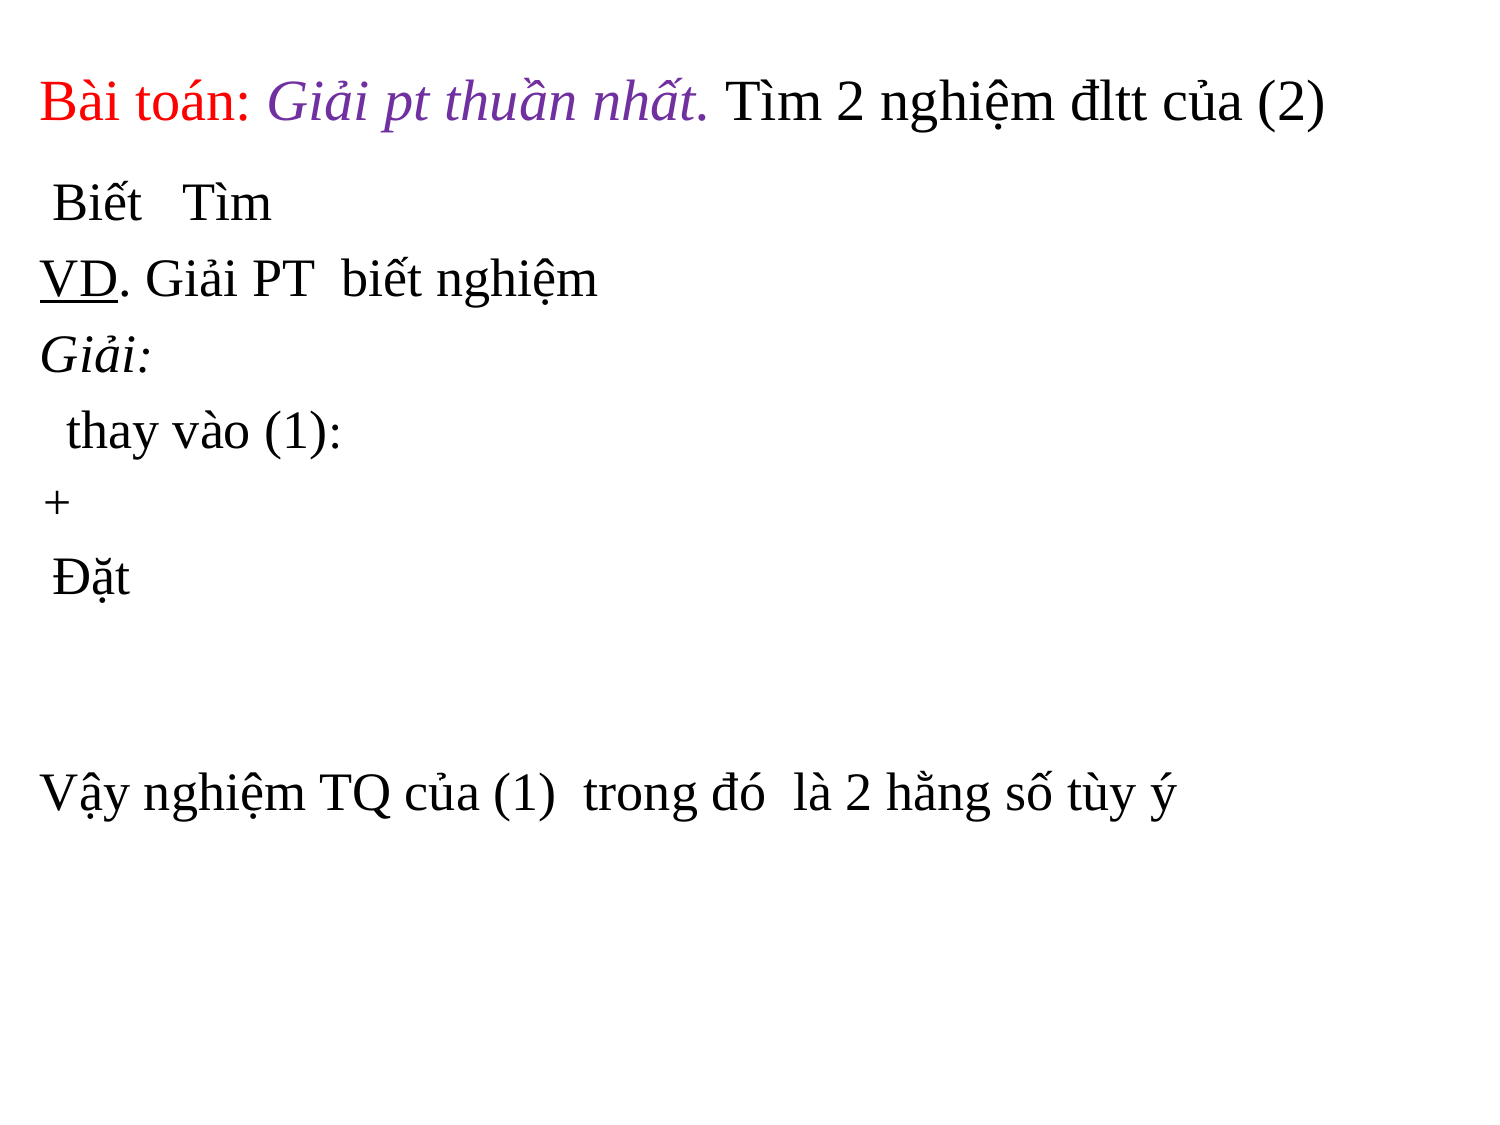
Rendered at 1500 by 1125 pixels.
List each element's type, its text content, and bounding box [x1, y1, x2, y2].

title Bài toán: Giải pt thuần nhất. Tìm 2 nghiệm đltt của (2) [24, 45, 1425, 150]
